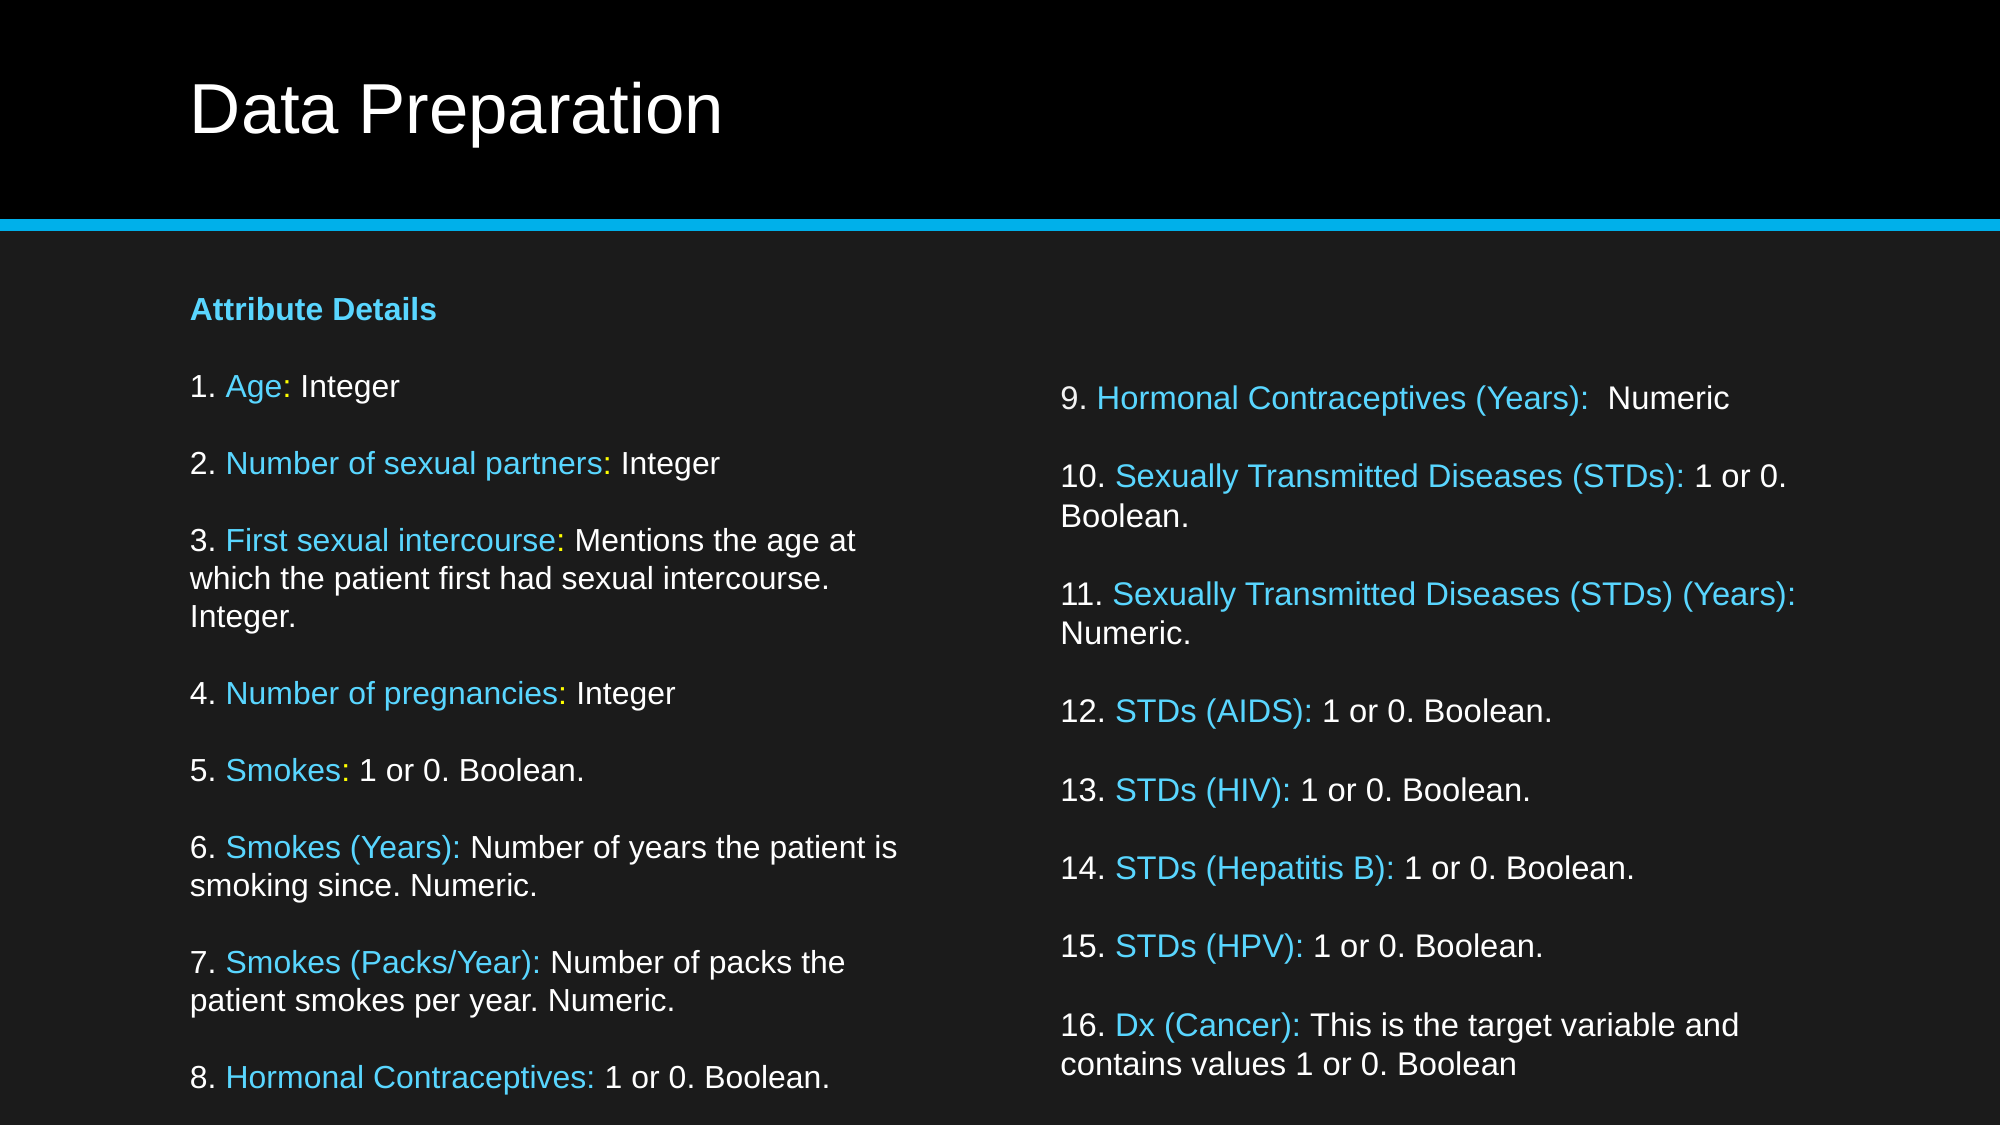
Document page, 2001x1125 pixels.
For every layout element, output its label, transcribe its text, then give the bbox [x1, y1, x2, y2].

list 9. Hormonal Contraceptives (Years): Numeric 10. Sexually Transmitted Diseases (STDs): 1 or 0. Boolean. 11. Sexually Transmitted Diseases (STDs) (Years): Numeric. 12. STDs (AIDS): 1 or 0. Boolean. 13. STDs (HIV): 1 or 0. Boolean. 14. STDs (Hepatitis B): 1 or 0. Boolean. 15. STDs (HPV): 1 or 0. Boolean. 16. Dx (Cancer): This is the target variable and contains values 1 or 0. Boolean [1045, 281, 1825, 1105]
list Attribute Details 1. Age: Integer 2. Number of sexual partners: Integer 3. First sexual intercourse: Mentions the age at which the patient first had sexual intercourse. Integer. 4. Number of pregnancies: Integer 5. Smokes: 1 or 0. Boolean. 6. Smokes (Years): Number of years the patient is smoking since. Numeric. 7. Smokes (Packs/Year): Number of packs the patient smokes per year. Numeric. 8. Hormonal Contraceptives: 1 or 0. Boolean. [174, 281, 955, 1105]
title Data Preparation [174, 20, 1825, 201]
